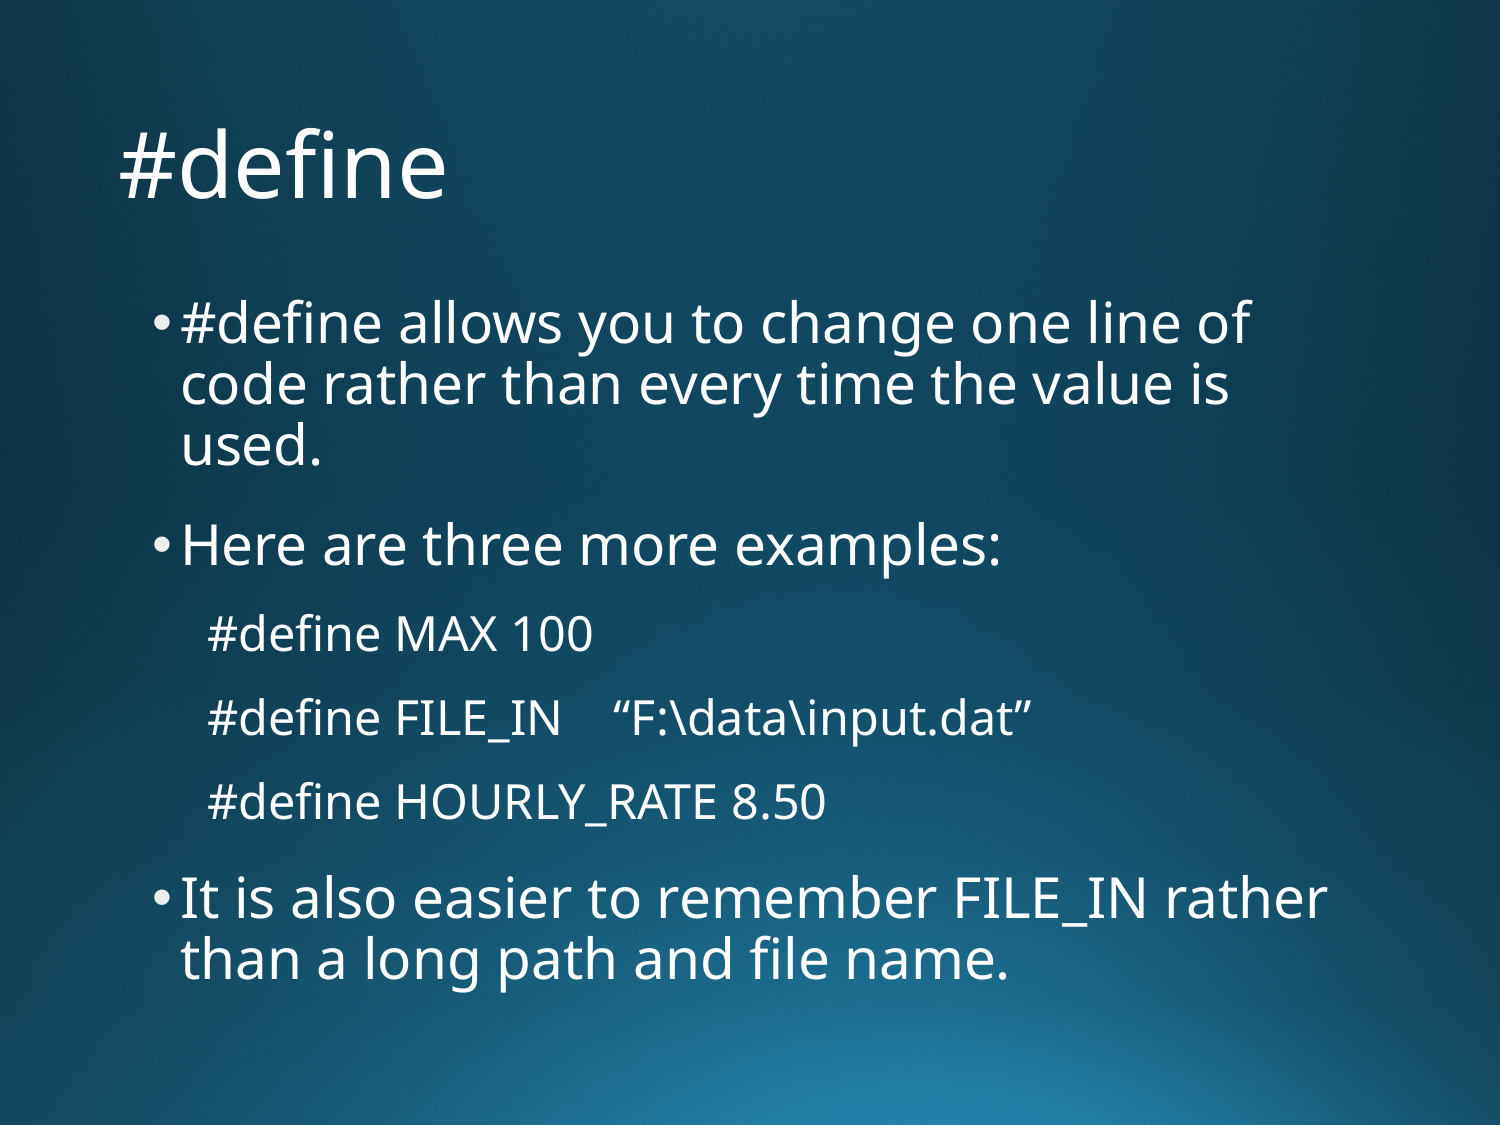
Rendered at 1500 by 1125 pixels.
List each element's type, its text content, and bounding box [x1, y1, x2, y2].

title #define [103, 59, 1397, 278]
list #define allows you to change one line of code rather than every time the value is used. Here are three more examples: #define MAX 100 #define FILE_IN “F:\data\input.dat” #define HOURLY_RATE 8.50 It is also easier to remember FILE_IN rather than a long path and file name. [137, 287, 1397, 1002]
picture [0, 0, 1500, 1125]
